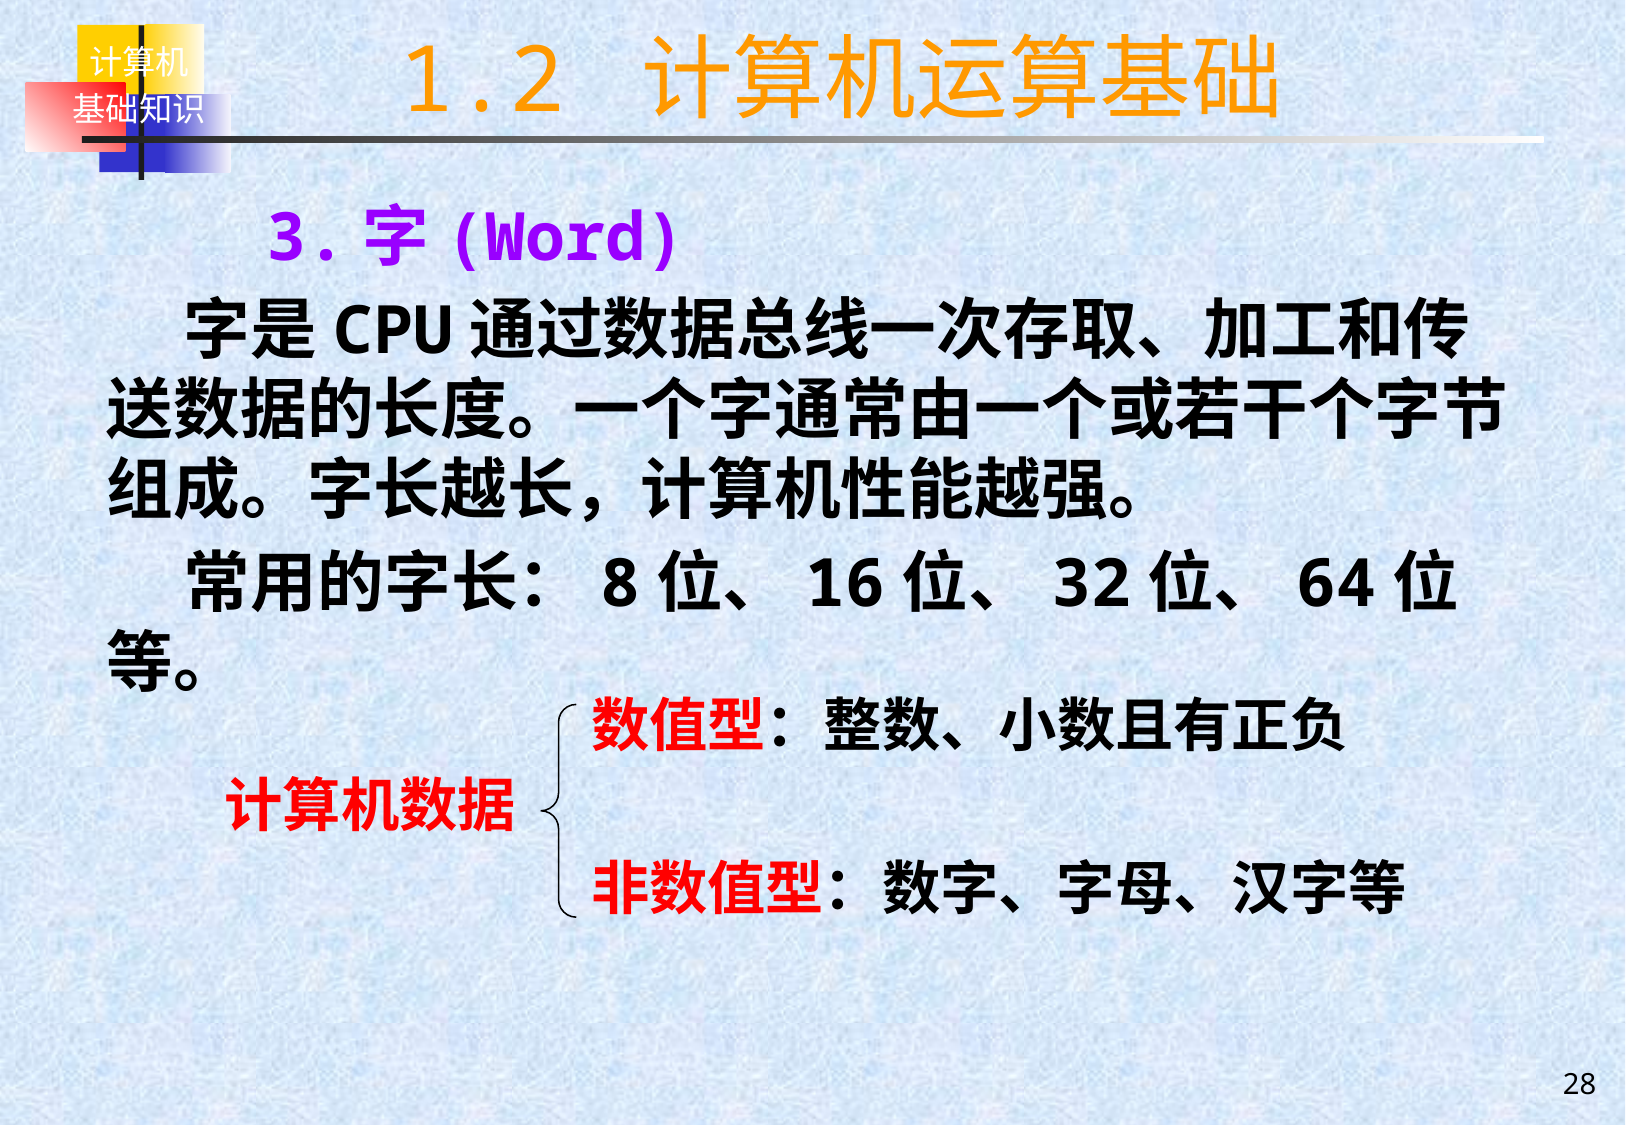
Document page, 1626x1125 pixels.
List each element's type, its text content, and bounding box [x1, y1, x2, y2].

slide_number 28 [1438, 1062, 1612, 1113]
picture [0, 0, 1626, 1125]
list 3.字(Word) 字是CPU通过数据总线一次存取、加工和传送数据的长度。一个字通常由一个或若干个字节组成。字长越长，计算机性能越强。 常用的字长：8位、16位、32位、64位等。 [91, 186, 1534, 657]
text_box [209, 680, 1475, 930]
title 1.2 计算机运算基础 [310, 12, 1372, 138]
